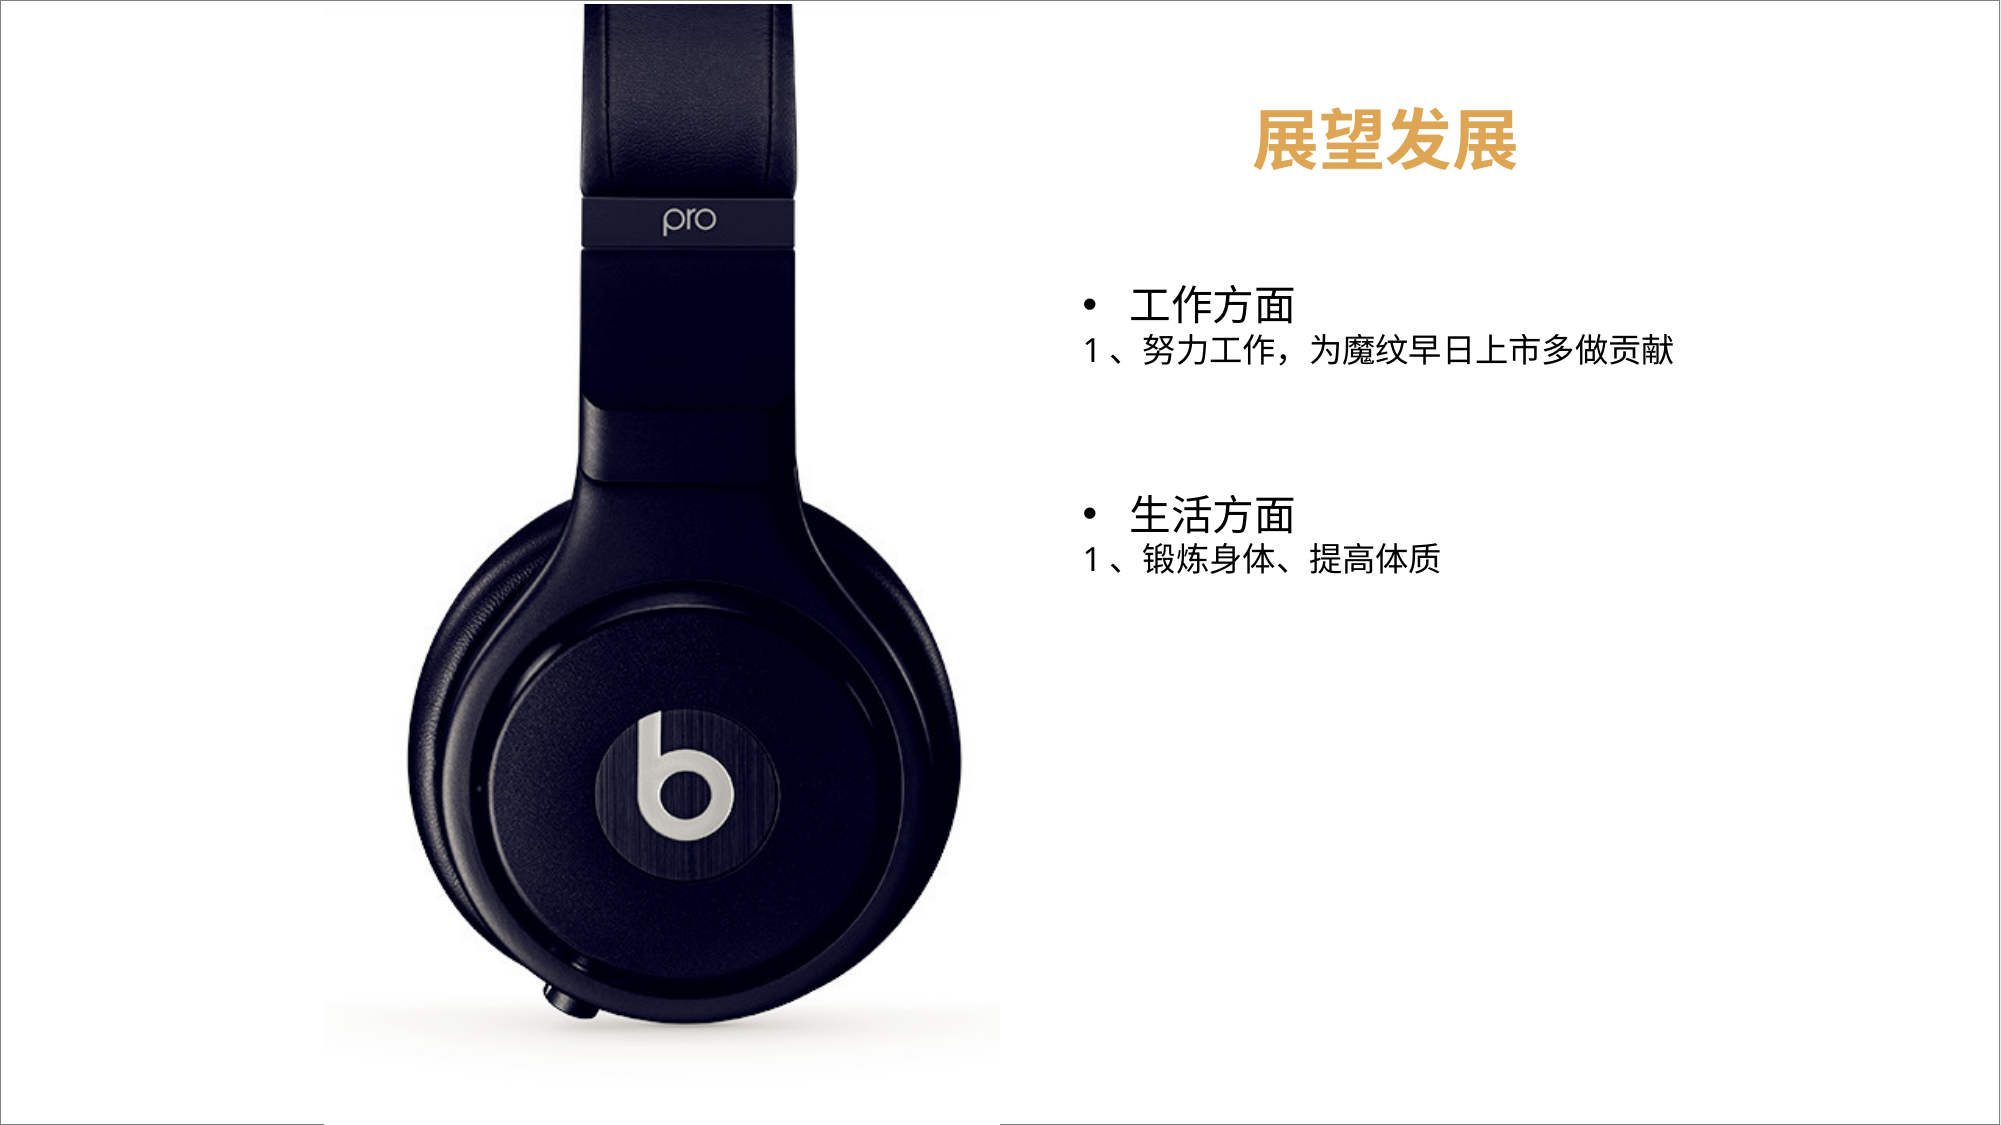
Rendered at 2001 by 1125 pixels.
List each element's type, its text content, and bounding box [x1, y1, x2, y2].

text_box 工作方面 1、努力工作，为魔纹早日上市多做贡献 生活方面 1、锻炼身体、提高体质 [1068, 271, 1919, 586]
picture [324, 4, 1000, 1125]
text_box 展望发展 [1237, 90, 1535, 186]
